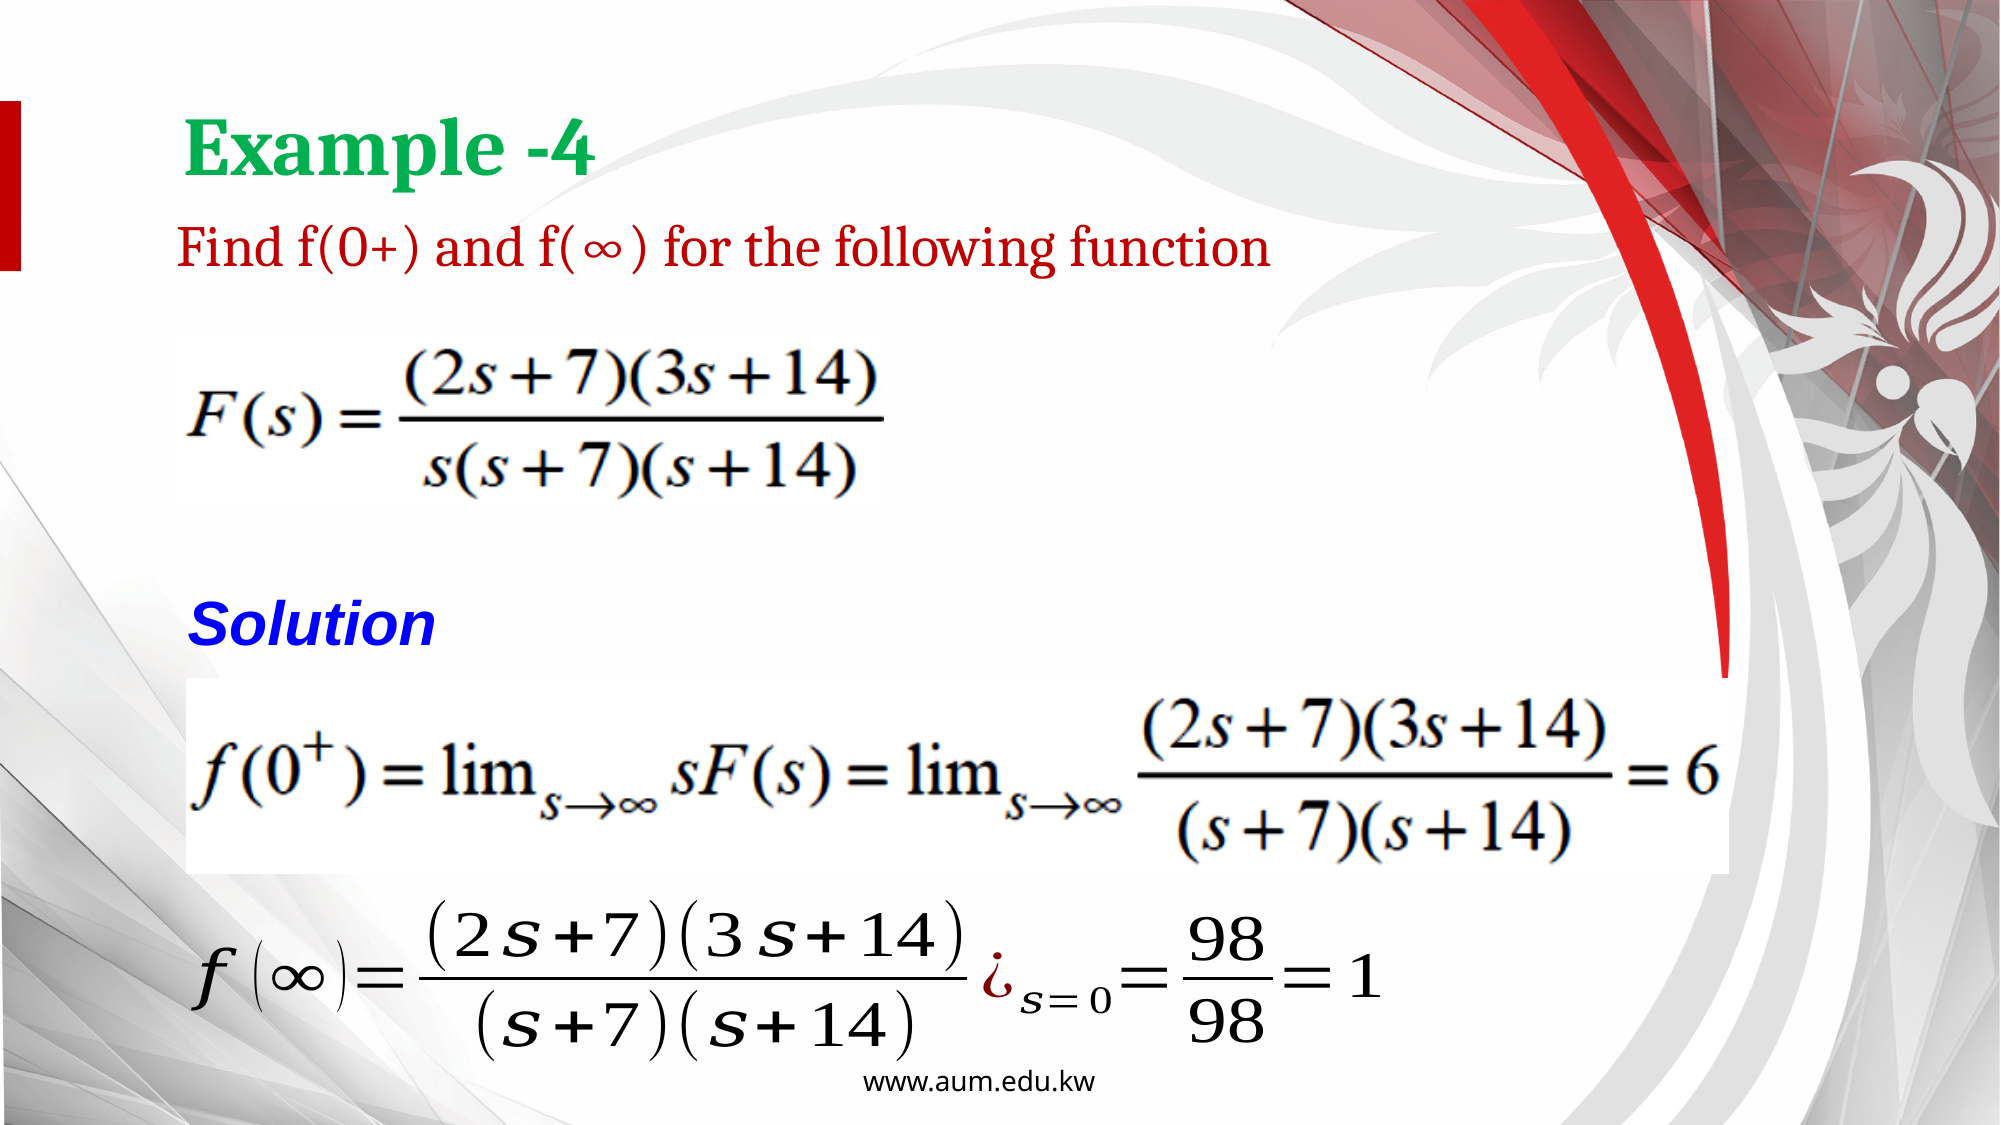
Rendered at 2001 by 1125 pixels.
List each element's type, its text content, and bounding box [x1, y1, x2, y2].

text_box Solution [172, 575, 505, 666]
text_box Example -4 [169, 84, 613, 200]
picture [0, 0, 2000, 1125]
text_box Find f(0+) and f(∞) for the following function [161, 200, 1868, 286]
